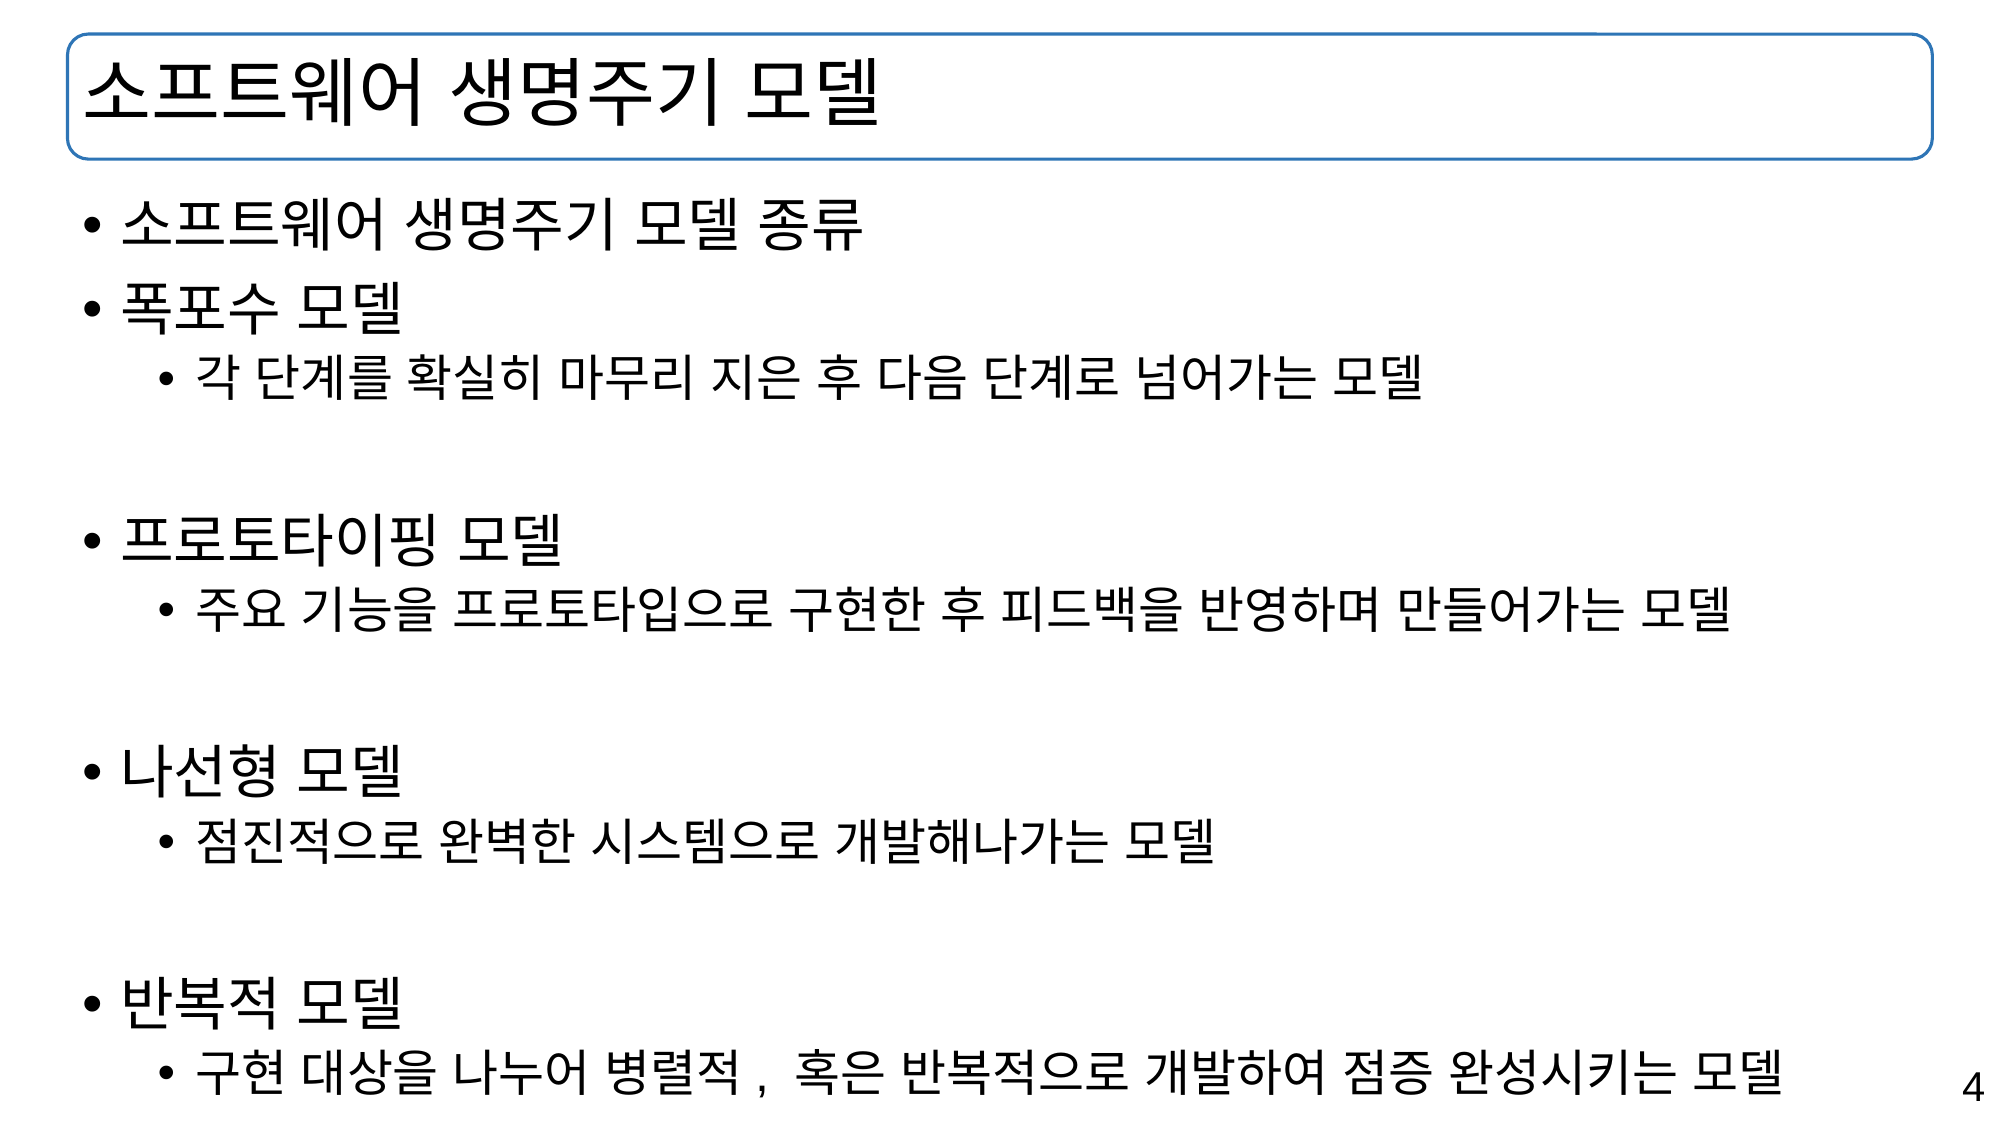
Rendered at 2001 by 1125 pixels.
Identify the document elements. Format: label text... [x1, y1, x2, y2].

list 소프트웨어 생명주기 모델 종류 폭포수 모델 각 단계를 확실히 마무리 지은 후 다음 단계로 넘어가는 모델 프로토타이핑 모델 주요 기능을 프로토타입으로 구현한 후 피드백을 반영하며 만들어가는 모델 나선형 모델 점진적으로 완벽한 시스템으로 개발해나가는 모델 반복적 모델 구현 대상을 나누어 병렬적, 혹은 반복적으로 개발하여 점증 완성시키는 모델 [67, 189, 1933, 1109]
title 소프트웨어 생명주기 모델 [67, 34, 1933, 160]
